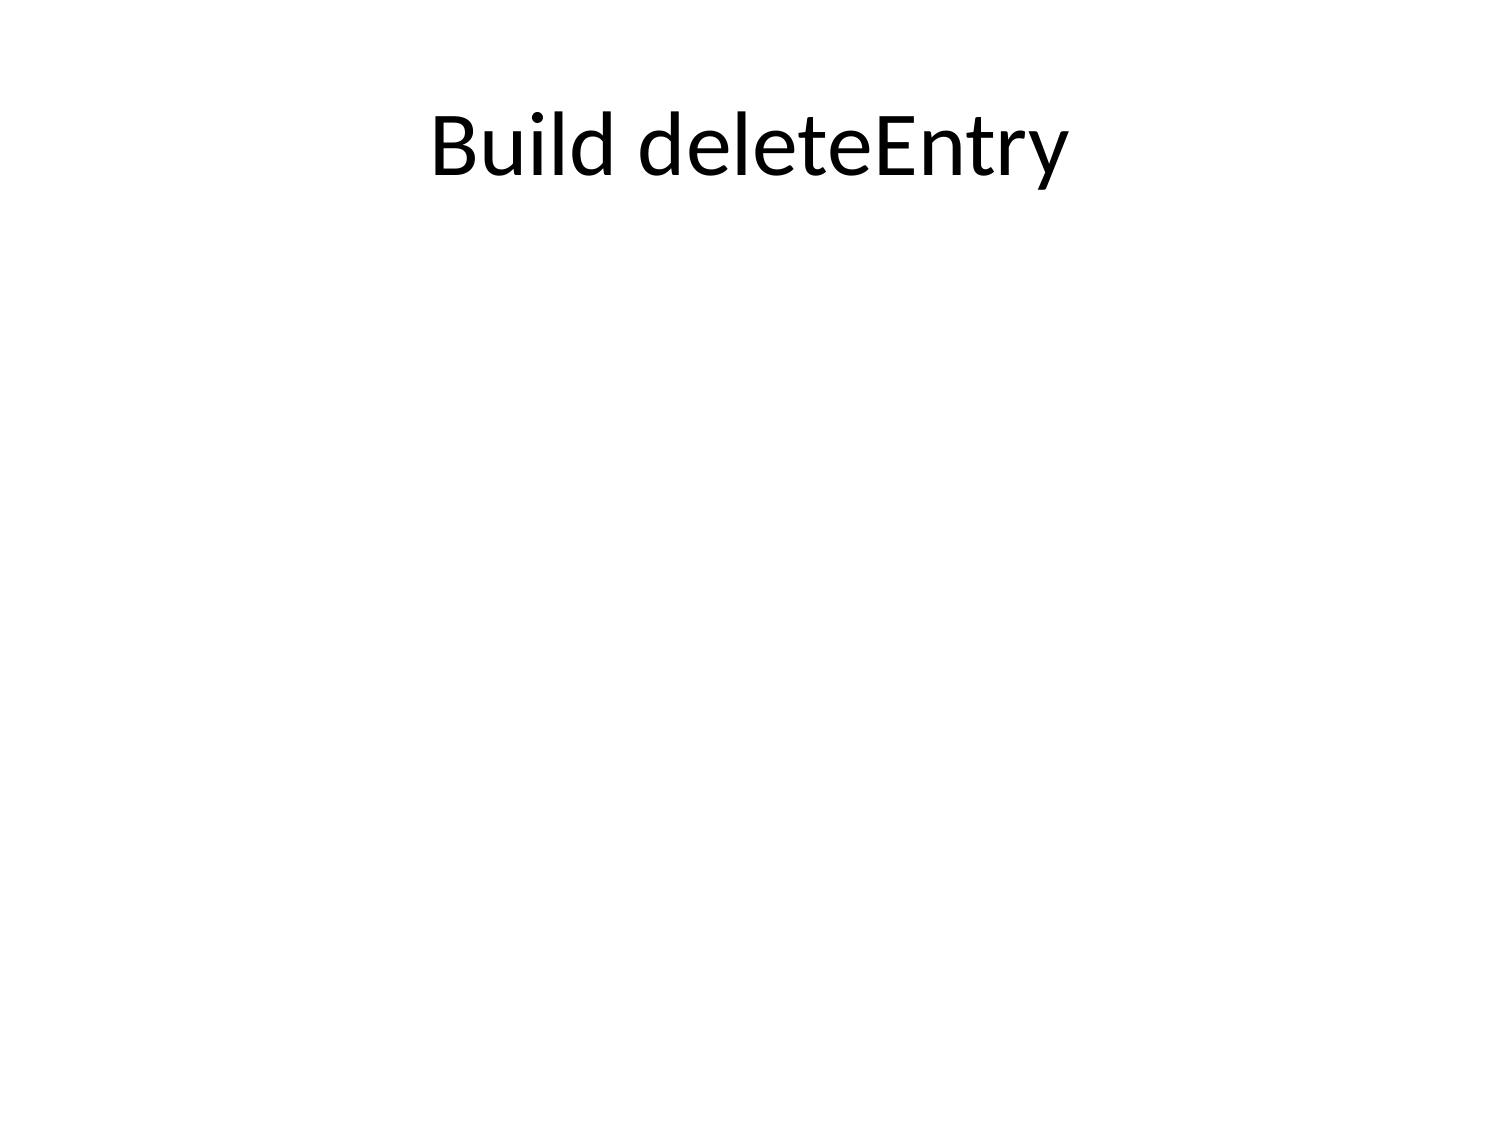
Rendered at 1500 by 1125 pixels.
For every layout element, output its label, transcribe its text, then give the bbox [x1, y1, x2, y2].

title Build deleteEntry [75, 45, 1425, 233]
